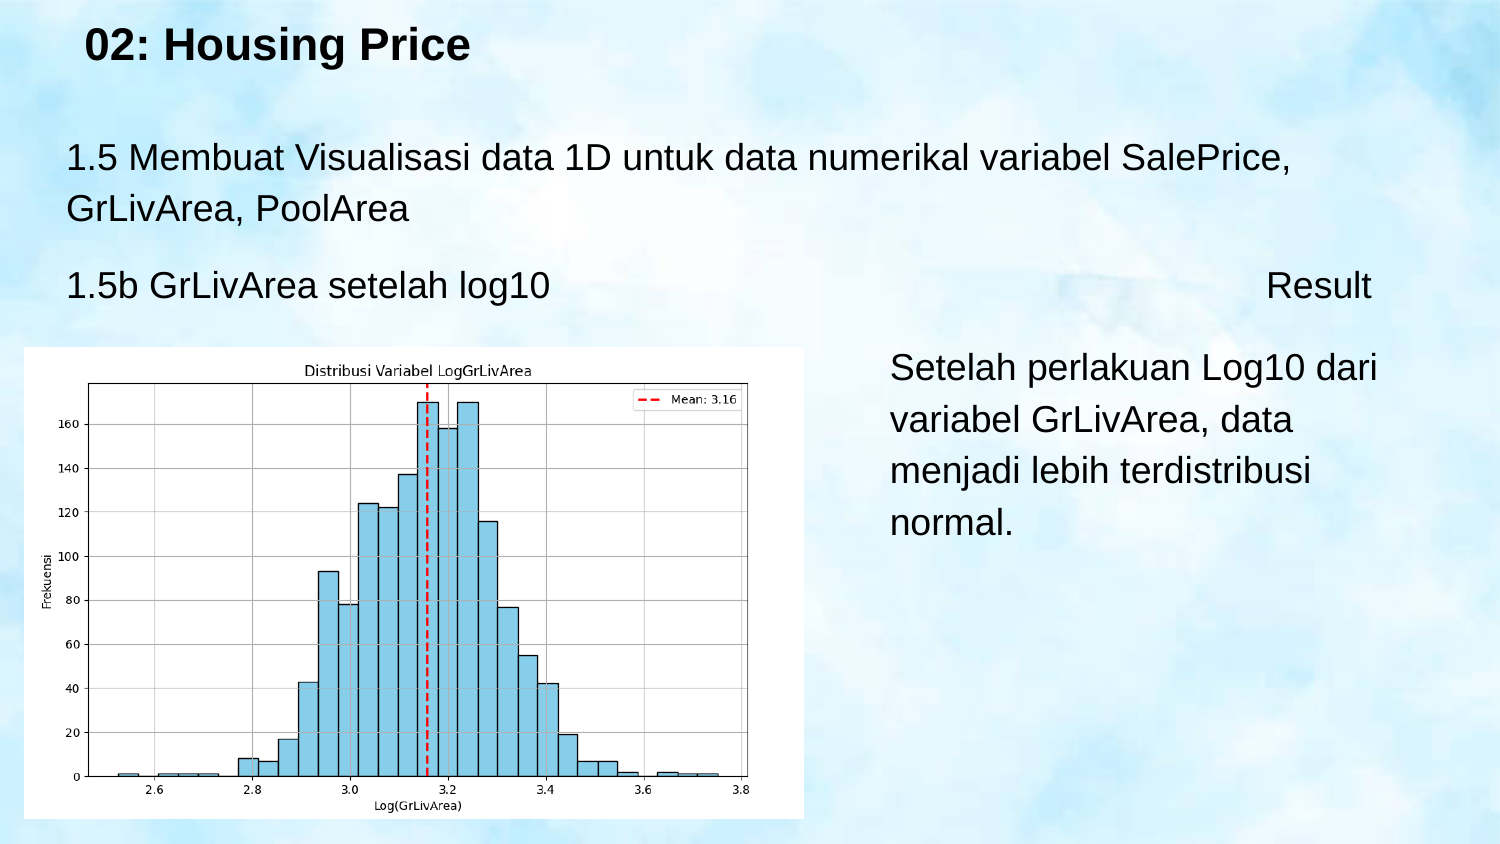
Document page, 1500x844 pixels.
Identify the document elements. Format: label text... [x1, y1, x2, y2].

list Setelah perlakuan Log10 dari variabel GrLivArea, data menjadi lebih terdistribusi normal. [874, 321, 1449, 844]
picture [0, 0, 1500, 844]
list 1.5 Membuat Visualisasi data 1D untuk data numerikal variabel SalePrice, GrLivArea, PoolArea 1.5b GrLivArea setelah log10 Result [51, 110, 1449, 323]
title 02: Housing Price [69, 0, 894, 94]
